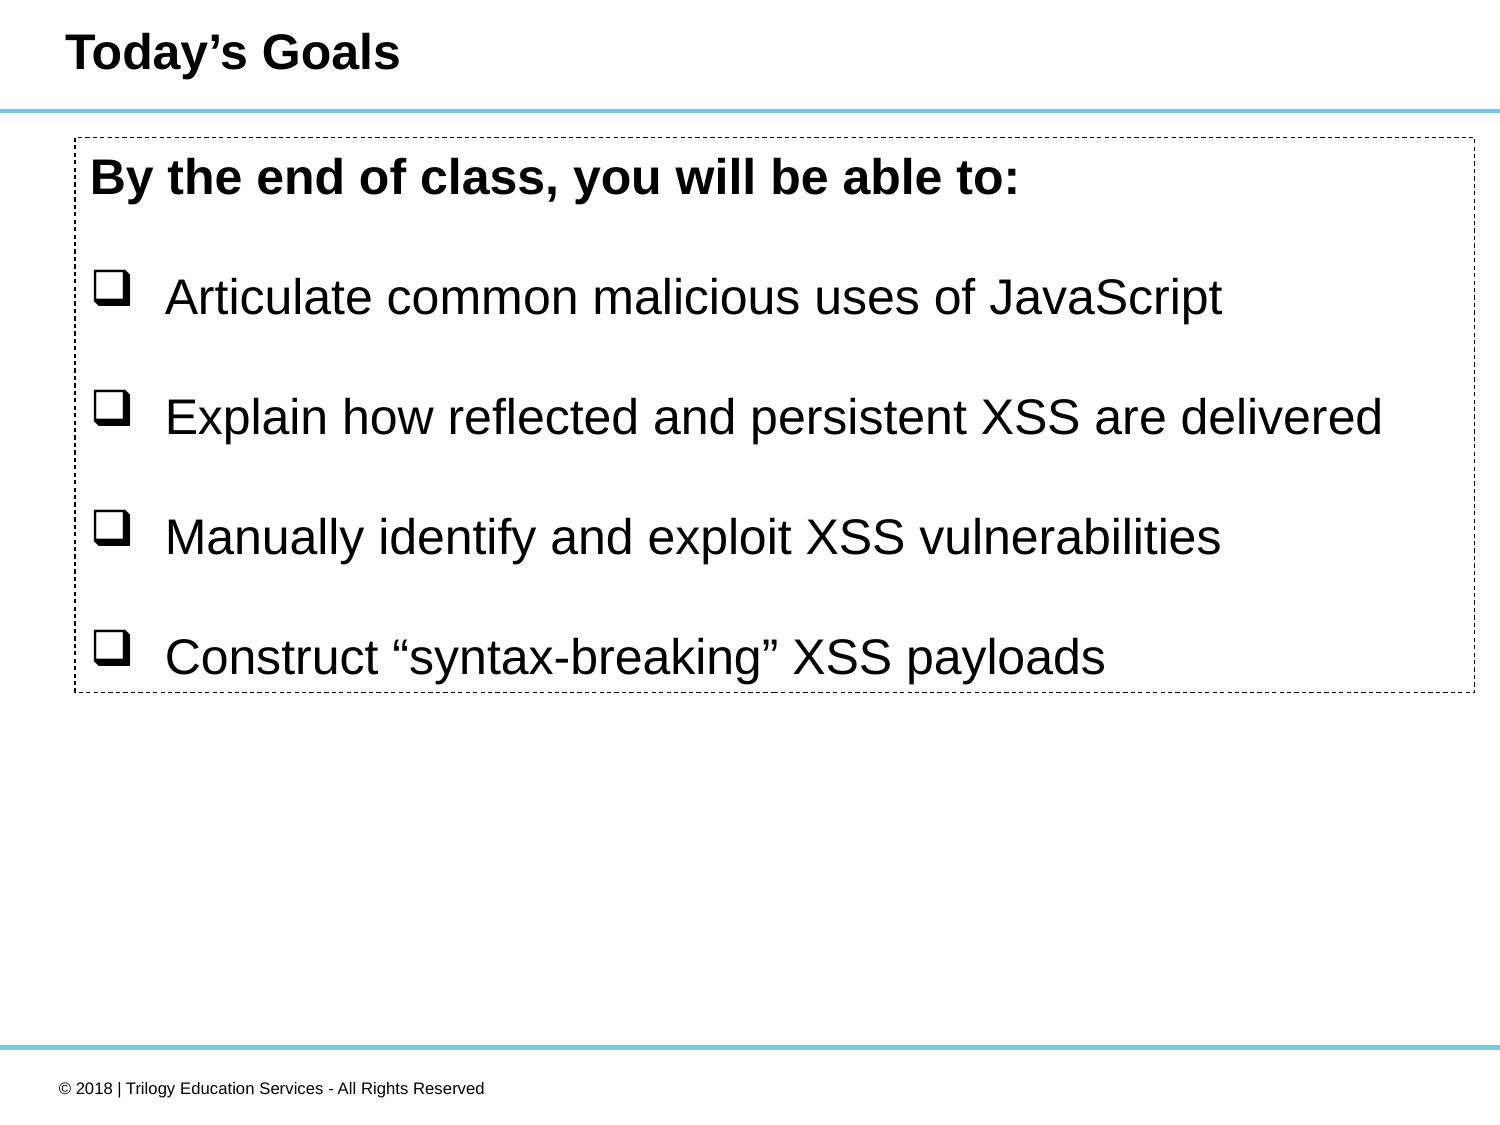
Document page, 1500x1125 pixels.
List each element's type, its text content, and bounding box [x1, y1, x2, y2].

title Today’s Goals [50, 0, 948, 108]
text_box By the end of class, you will be able to: Articulate common malicious uses of JavaScript Explain how reflected and persistent XSS are delivered Manually identify and exploit XSS vulnerabilities Construct “syntax-breaking” XSS payloads [75, 137, 1475, 693]
